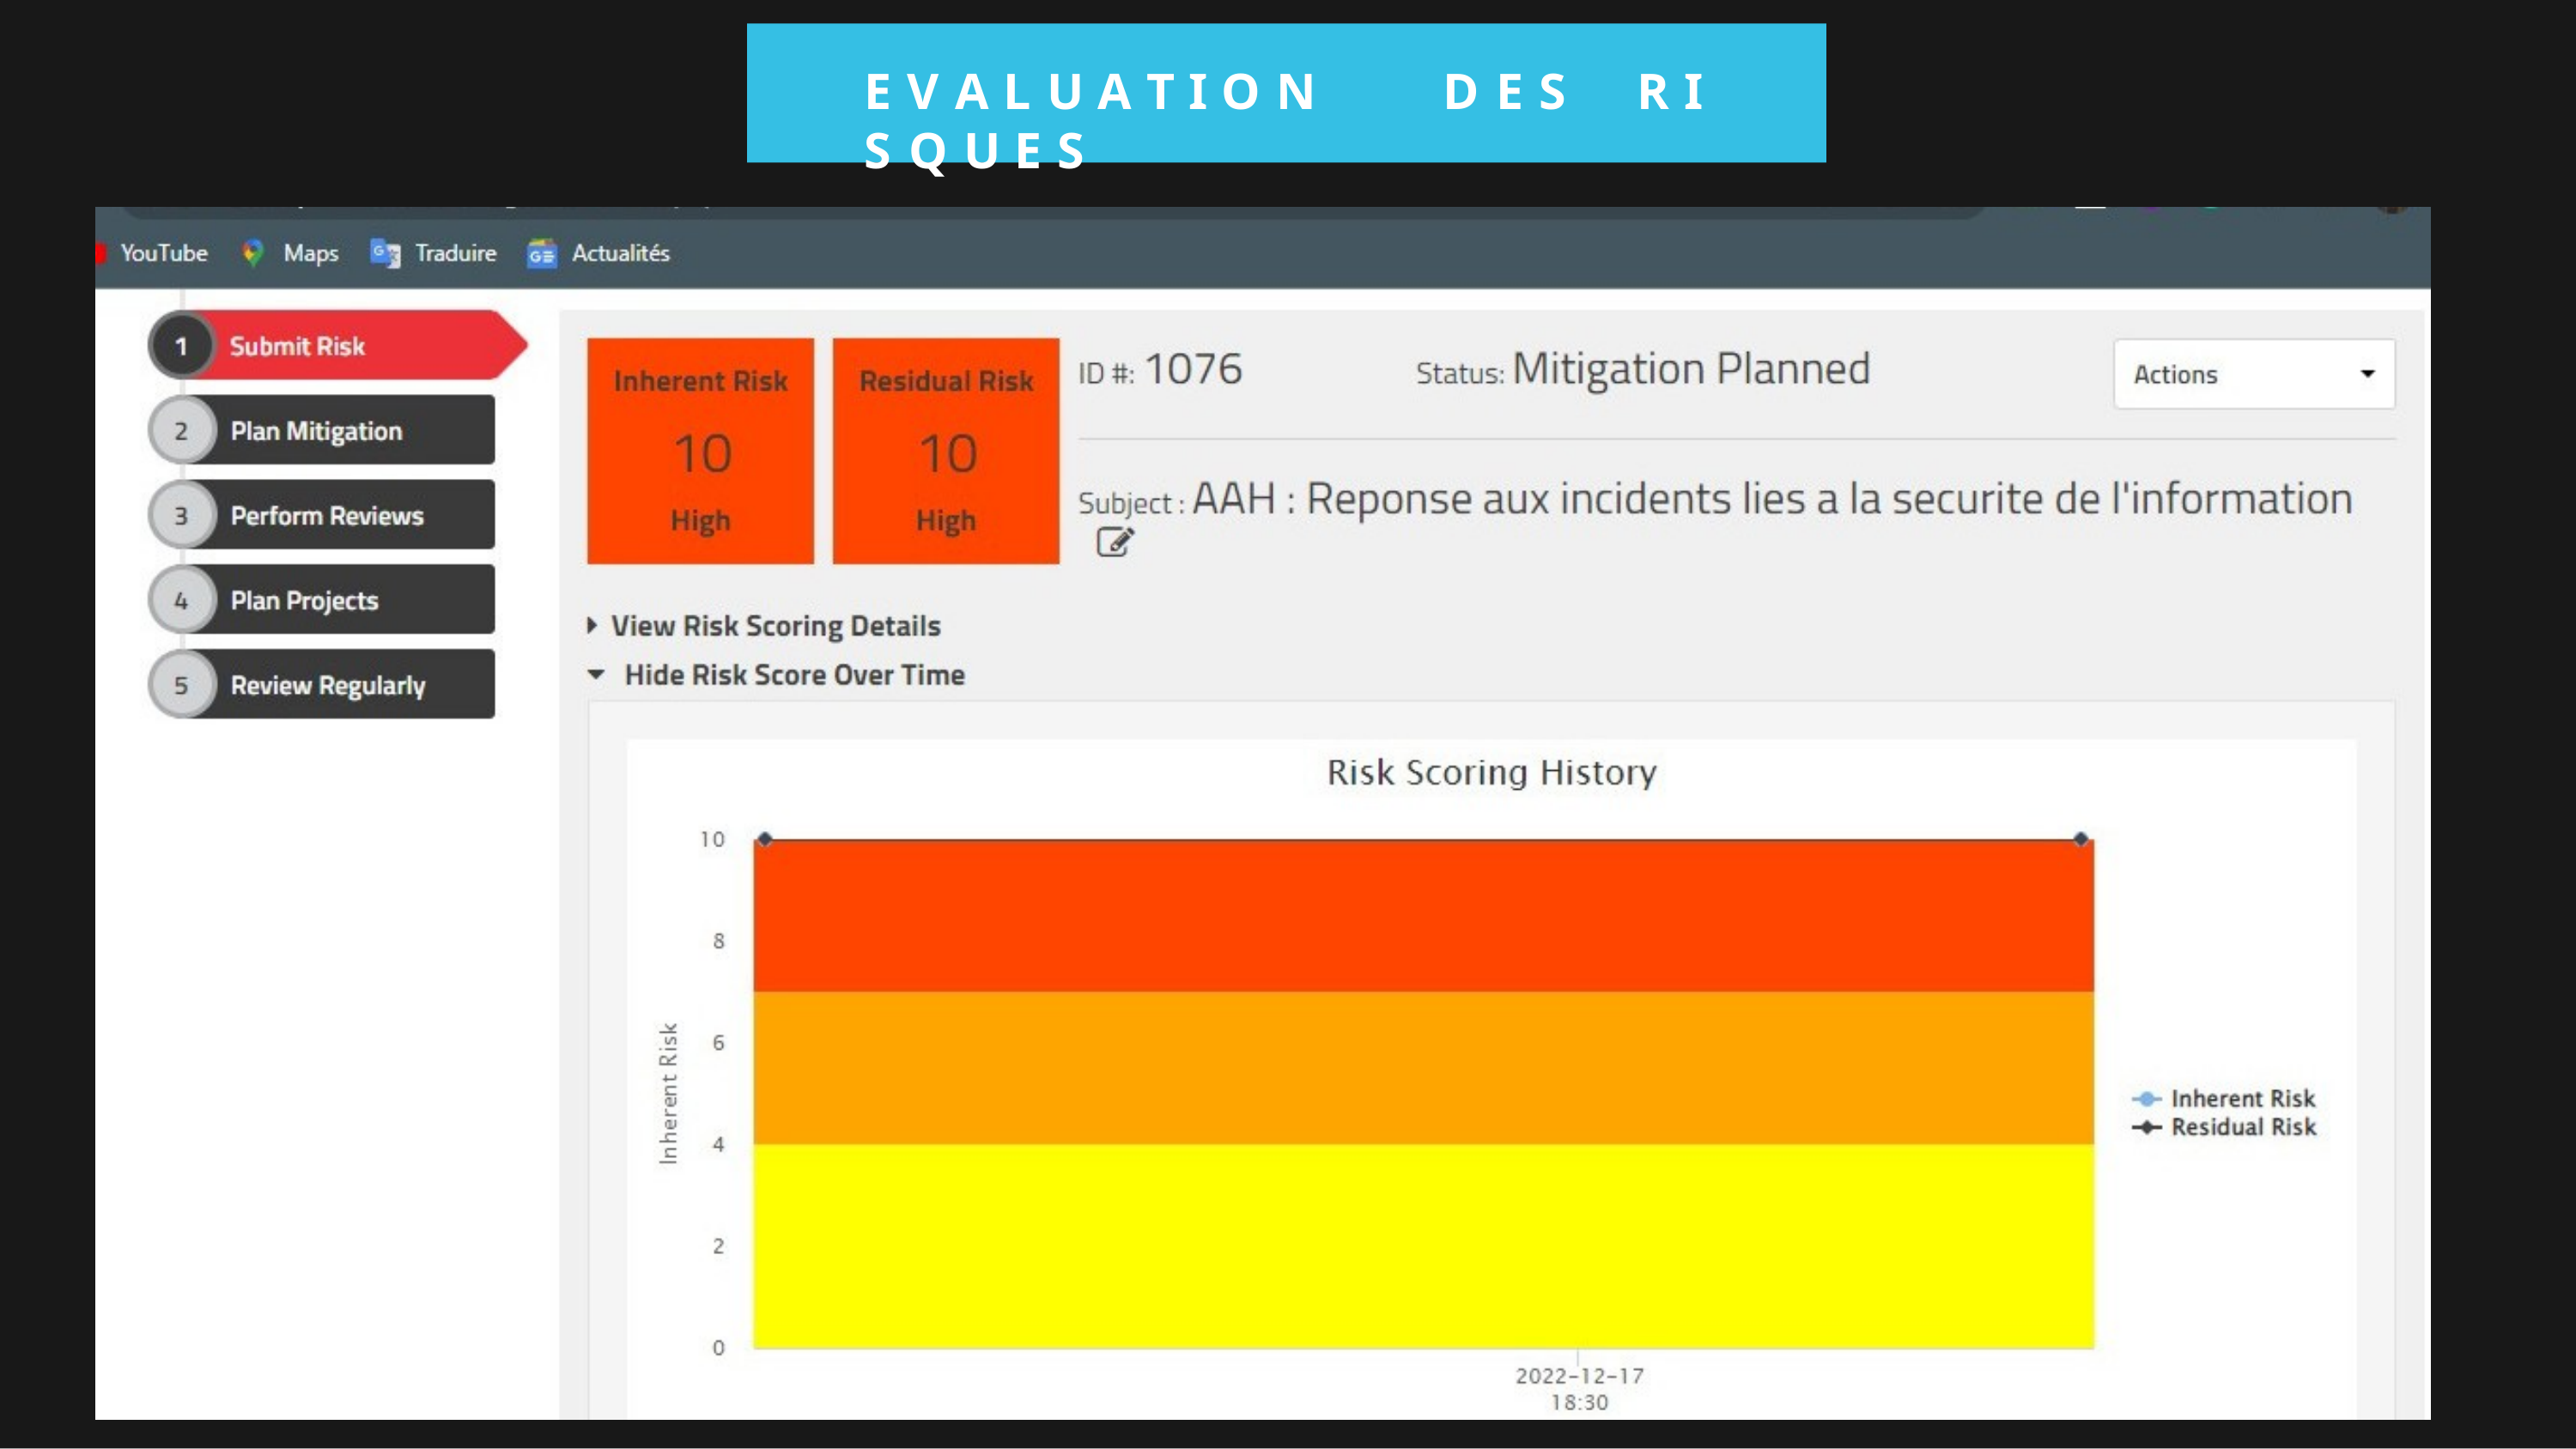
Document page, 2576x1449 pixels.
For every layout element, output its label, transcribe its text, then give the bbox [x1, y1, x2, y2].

picture [95, 207, 2431, 1420]
text_box [747, 23, 1826, 163]
title E V A L U A T I O N D E S R I S Q U E S [862, 58, 1711, 204]
